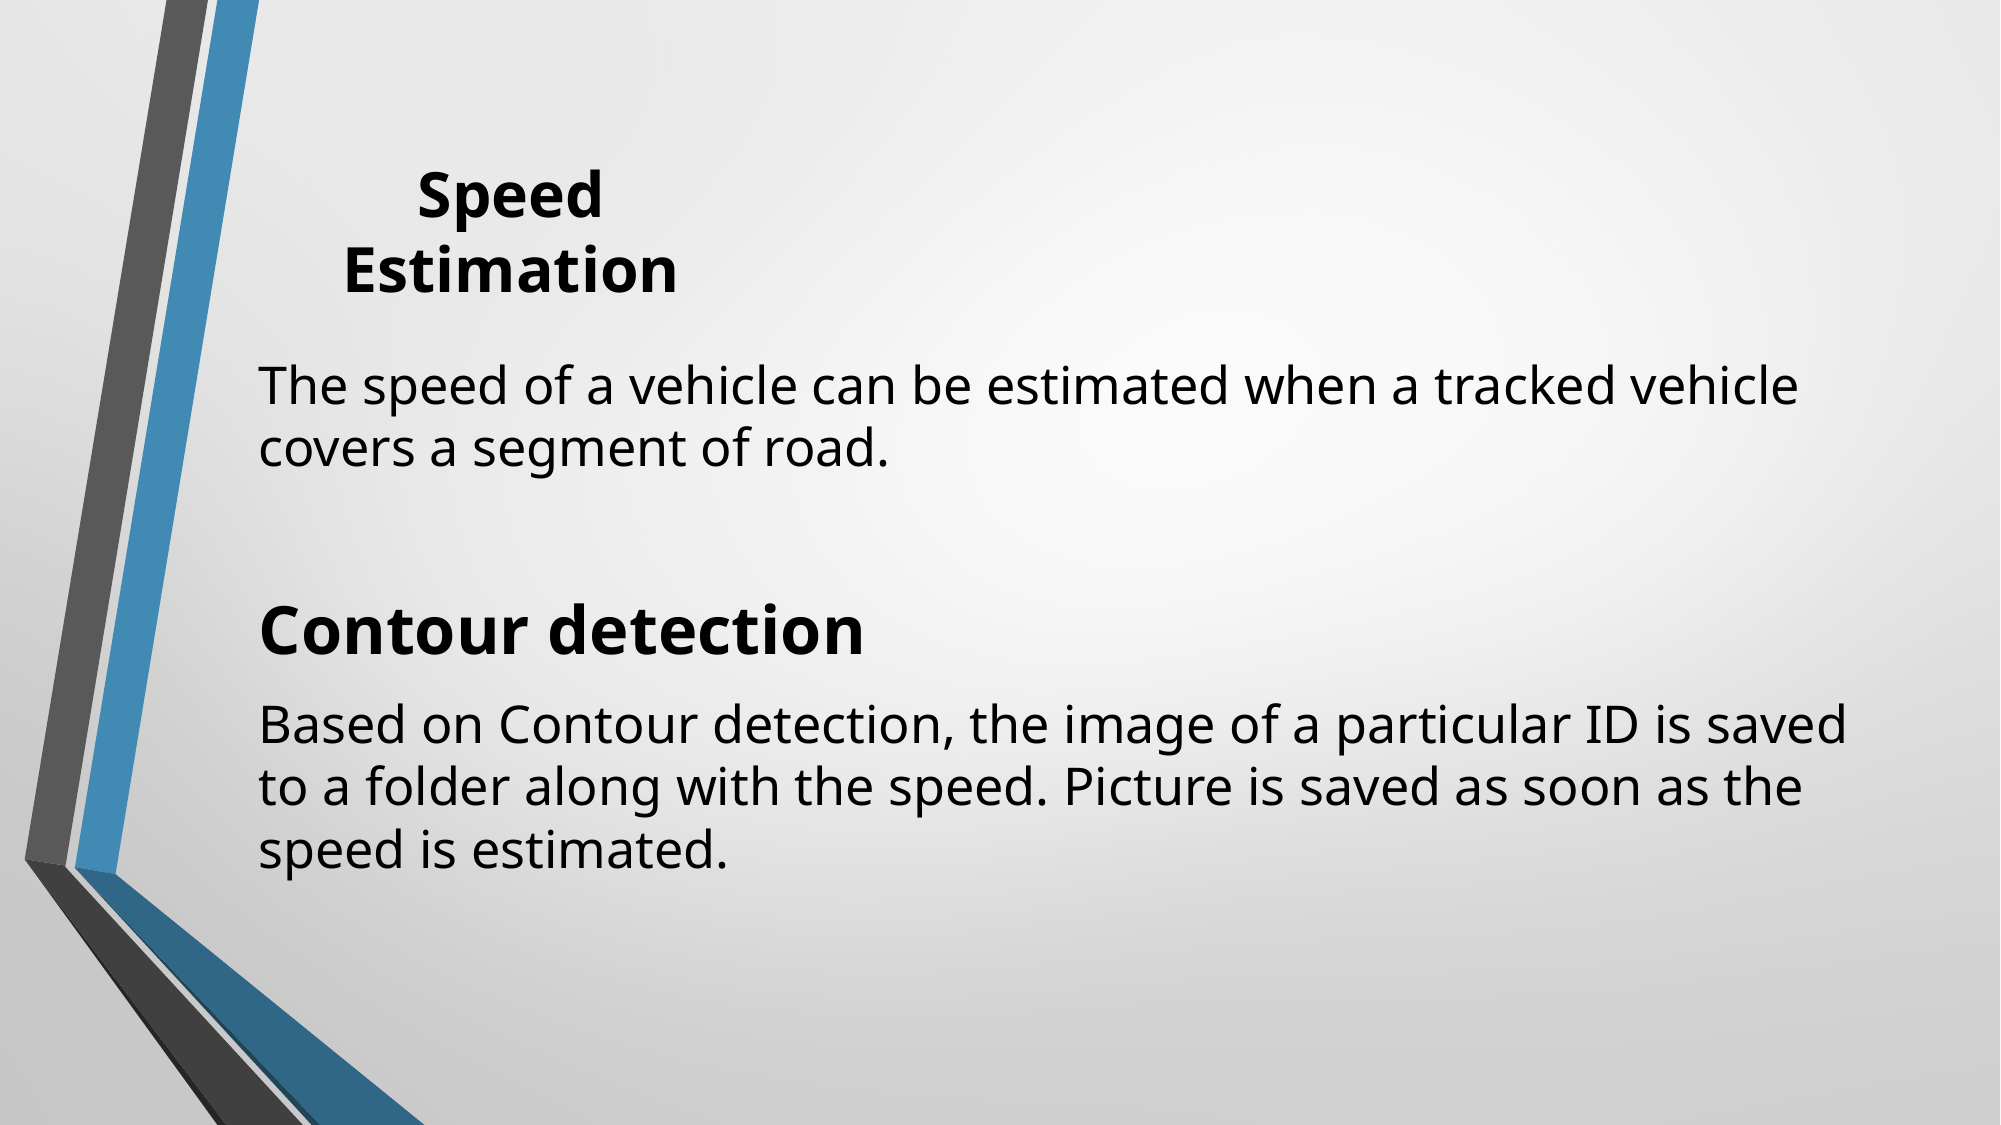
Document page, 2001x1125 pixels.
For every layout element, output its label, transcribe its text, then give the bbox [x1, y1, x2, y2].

list The speed of a vehicle can be estimated when a tracked vehicle covers a segment of road. Contour detection Based on Contour detection, the image of a particular ID is saved to a folder along with the speed. Picture is saved as soon as the speed is estimated. [243, 344, 1887, 950]
title Speed Estimation [228, 194, 795, 266]
